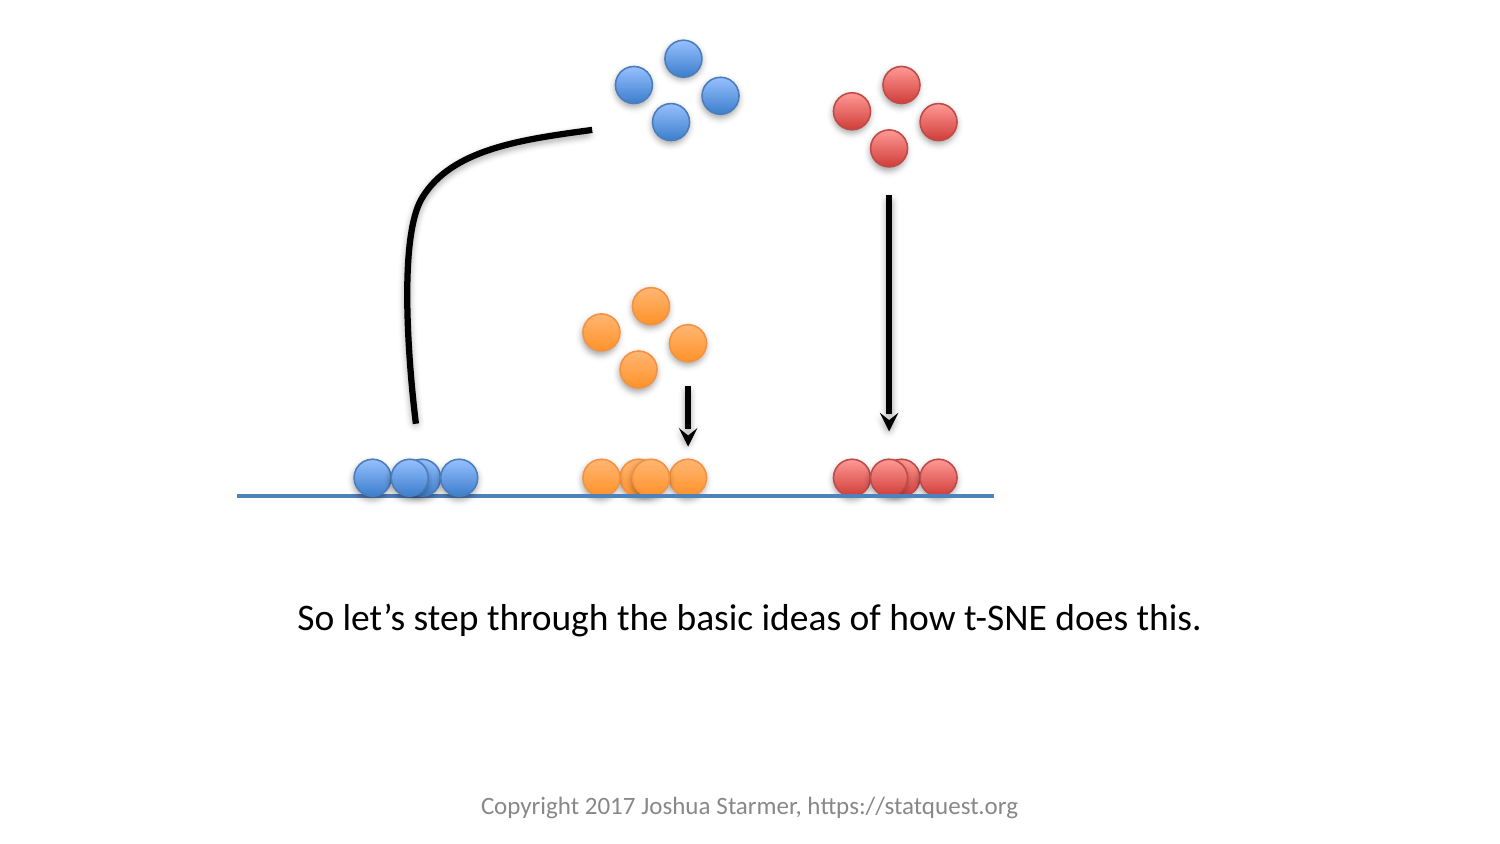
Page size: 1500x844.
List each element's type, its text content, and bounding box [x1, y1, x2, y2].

text_box [882, 66, 921, 104]
text_box [652, 103, 690, 141]
text_box [407, 129, 593, 424]
text_box [833, 92, 871, 130]
footer Copyright 2017 Joshua Starmer, https://statquest.org [454, 782, 1046, 827]
text_box [669, 324, 707, 362]
text_box [870, 129, 908, 167]
text_box [632, 287, 670, 325]
text_box [701, 77, 740, 115]
text_box [664, 40, 702, 78]
text_box [582, 313, 621, 351]
text_box [620, 350, 658, 389]
text_box So let’s step through the basic ideas of how t-SNE does this. [277, 585, 1223, 646]
text_box [615, 66, 653, 104]
text_box [920, 103, 958, 141]
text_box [236, 458, 995, 497]
